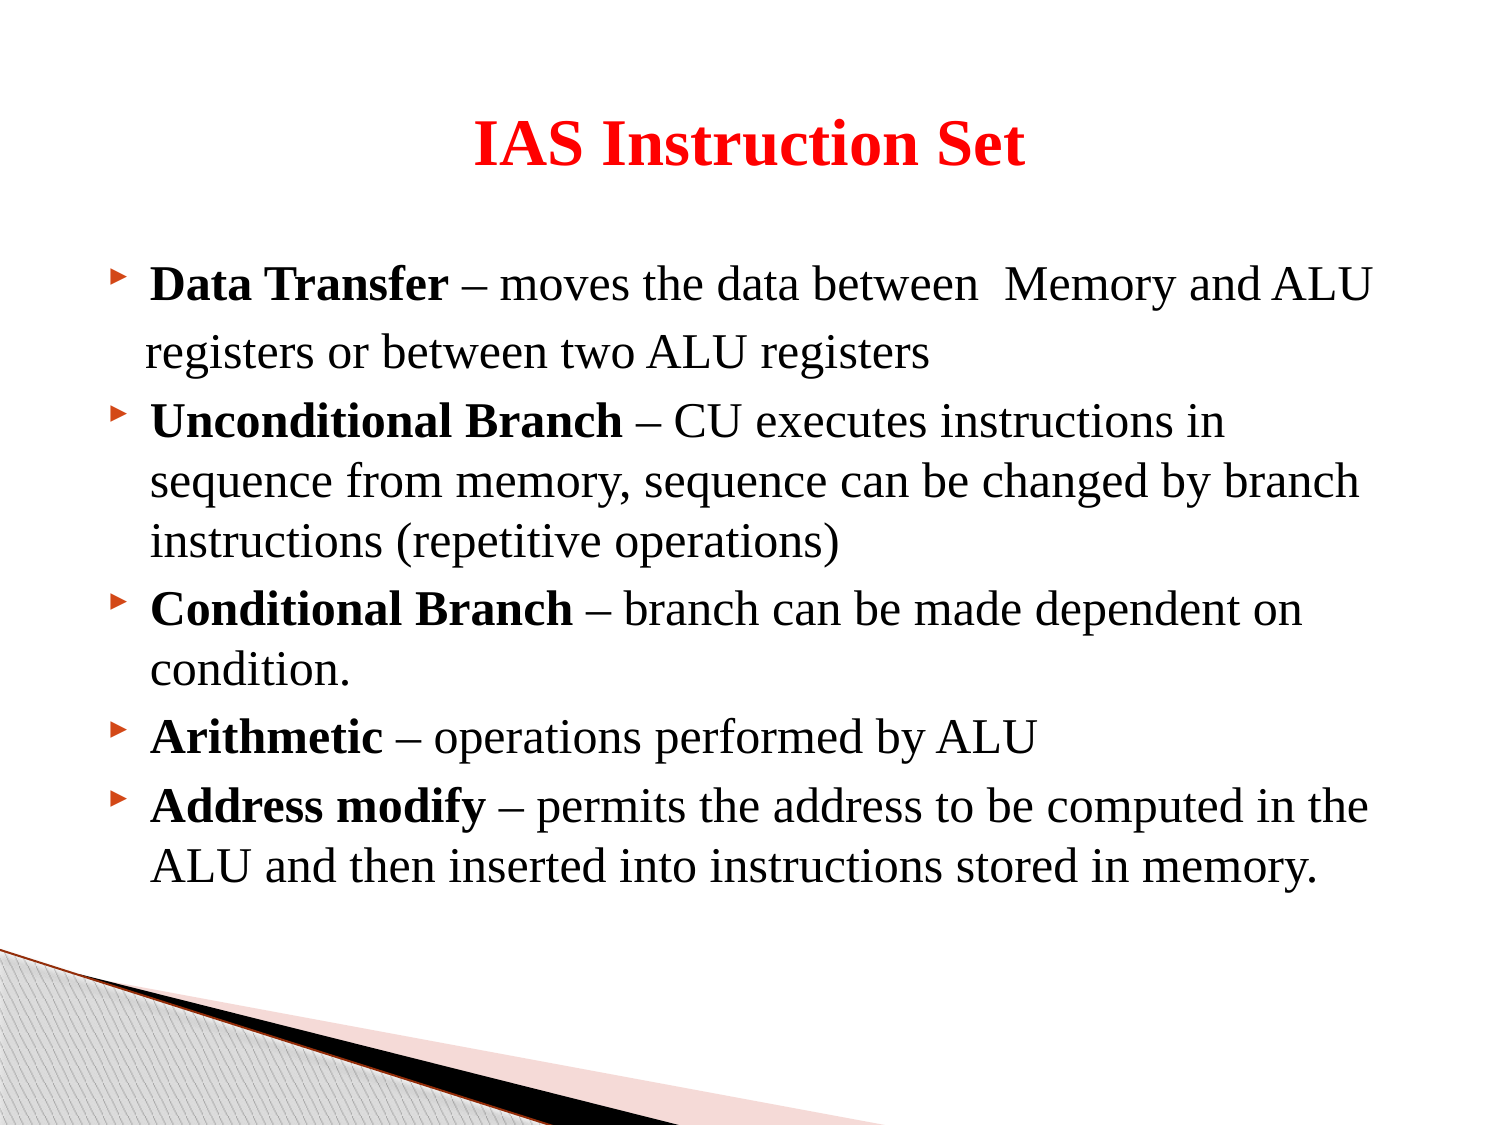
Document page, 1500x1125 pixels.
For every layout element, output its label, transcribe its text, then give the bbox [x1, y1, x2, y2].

list Data Transfer – moves the data between Memory and ALU registers or between two ALU registers Unconditional Branch – CU executes instructions in sequence from memory, sequence can be changed by branch instructions (repetitive operations) Conditional Branch – branch can be made dependent on condition. Arithmetic – operations performed by ALU Address modify – permits the address to be computed in the ALU and then inserted into instructions stored in memory. [75, 243, 1425, 986]
title IAS Instruction Set [75, 45, 1425, 233]
